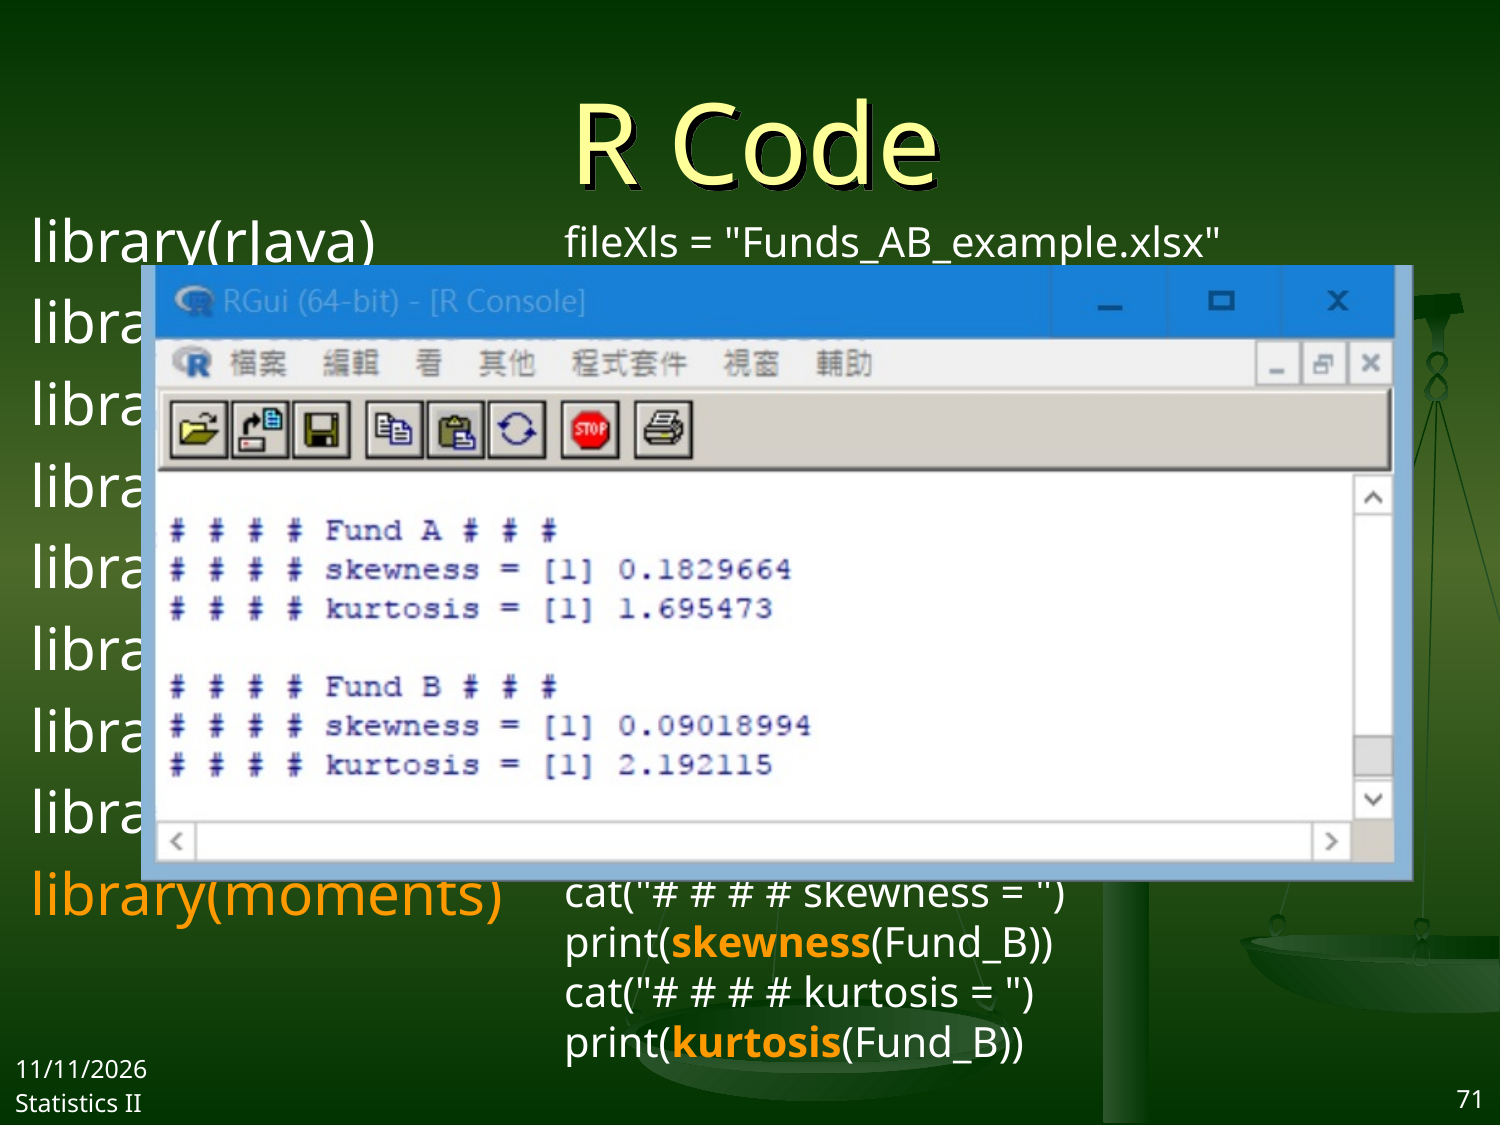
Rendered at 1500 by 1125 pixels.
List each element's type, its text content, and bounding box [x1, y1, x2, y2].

picture [141, 264, 1414, 882]
list library(rJava) library(XLConnect) library(lmtest) library(tseries) library(snpar) library(vcd) library(MASS) library(psych) library(moments) [15, 196, 550, 940]
list fileXls = "Funds_AB_example.xlsx" ClubAB_data <- loadWorkbook(fileXls) Club_AB <- readWorksheet(ClubAB_data,1) Fund_A <- Club_AB$Fund_A Fund_B <- Club_AB$Fund_B n <- length(Fund_A) cat("# # # # Fund A # # # ","\n") cat("# # # # skewness = ") print(skewness(Fund_A)) cat("# # # # kurtosis = ") print(kurtosis(Fund_A)) cat(" ","\n") cat("# # # # Fund B # # # ","\n") cat("# # # # skewness = ") print(skewness(Fund_B)) cat("# # # # kurtosis = ") print(kurtosis(Fund_B)) [548, 207, 1448, 1088]
title R Code [41, 45, 1470, 234]
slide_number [0, 1049, 351, 1125]
slide_number 71 [1149, 1049, 1500, 1125]
